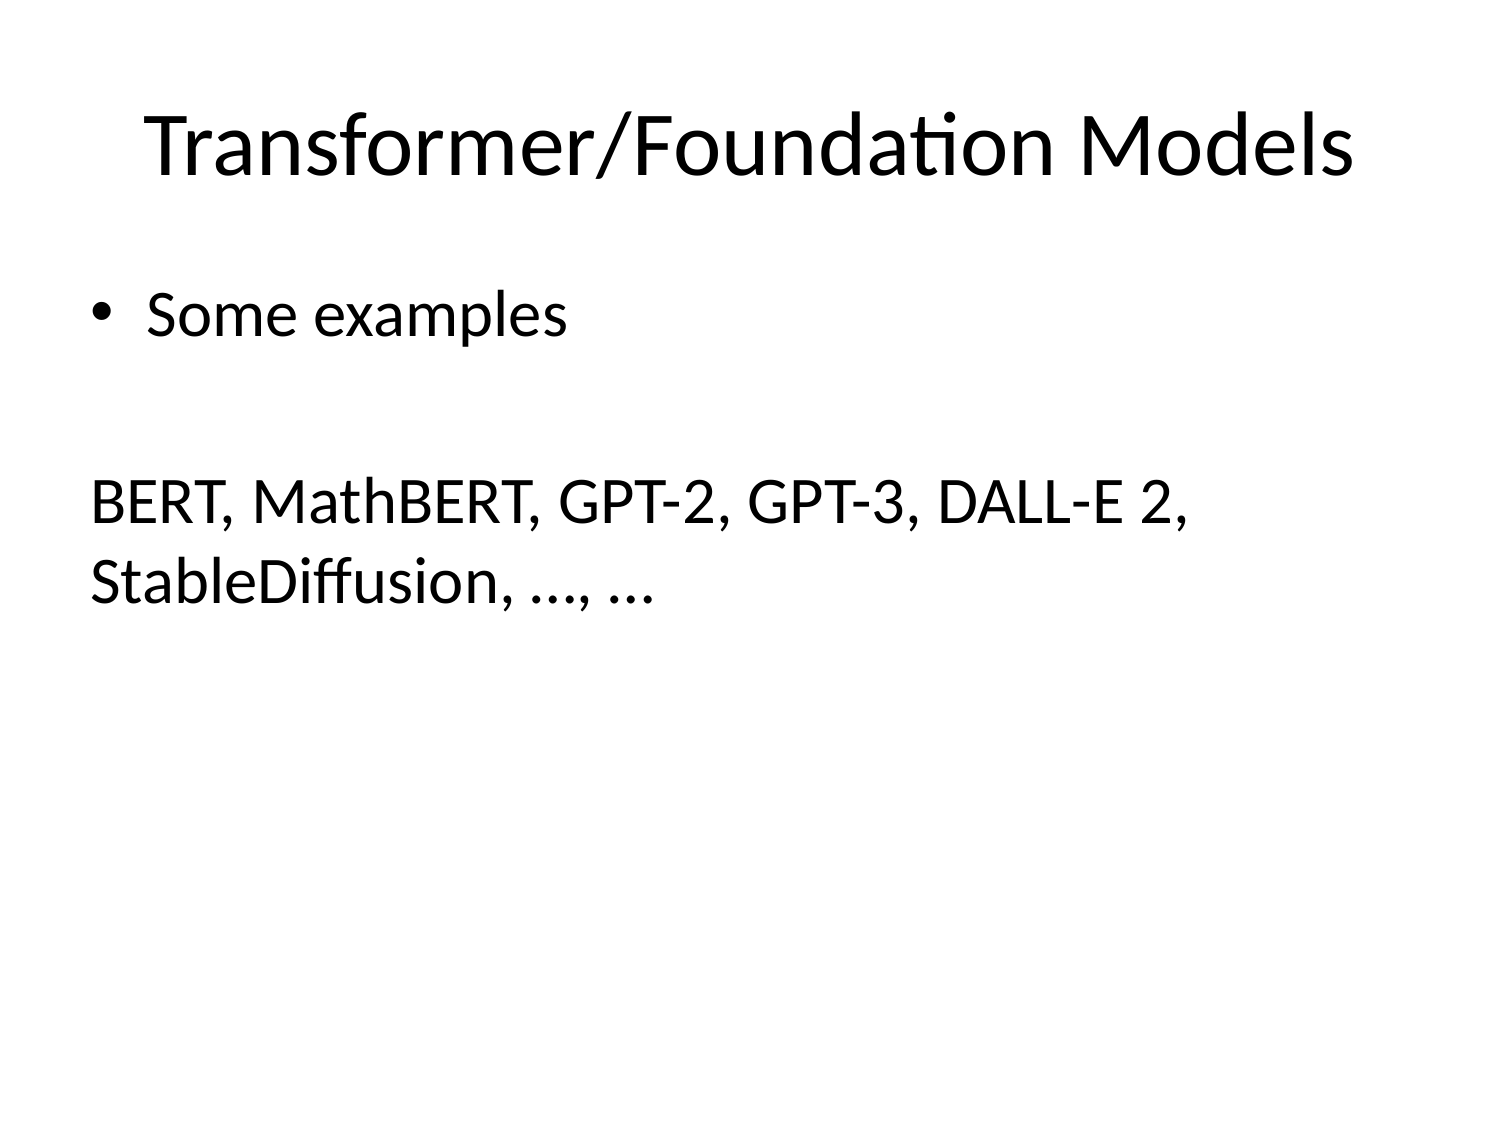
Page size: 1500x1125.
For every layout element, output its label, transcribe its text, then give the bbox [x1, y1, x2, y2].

list Some examples BERT, MathBERT, GPT-2, GPT-3, DALL-E 2, StableDiffusion, …, … [75, 262, 1425, 1005]
title Transformer/Foundation Models [75, 45, 1425, 233]
